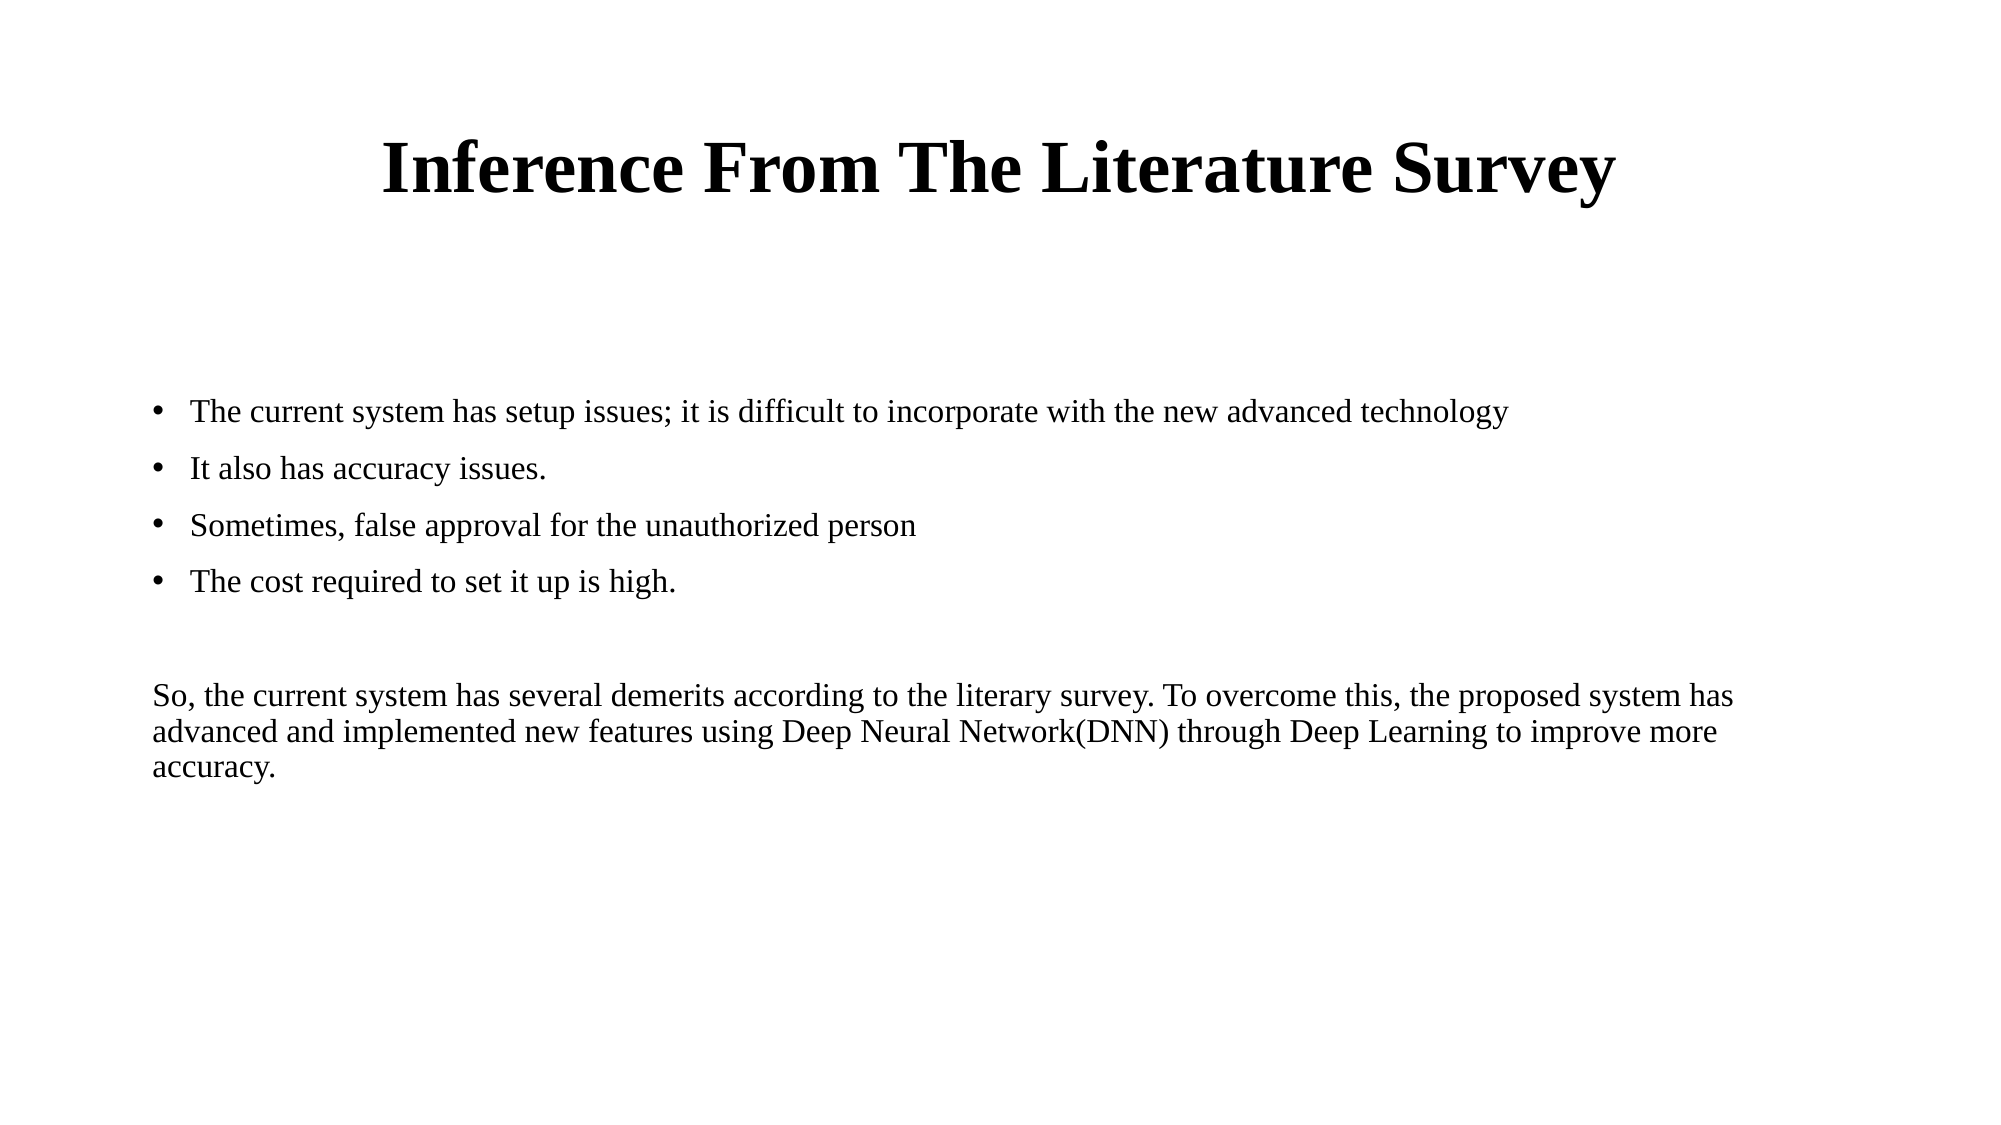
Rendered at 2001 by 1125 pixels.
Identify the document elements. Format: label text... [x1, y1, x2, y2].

list The current system has setup issues; it is difficult to incorporate with the new advanced technology It also has accuracy issues. Sometimes, false approval for the unauthorized person The cost required to set it up is high. So, the current system has several demerits according to the literary survey. To overcome this, the proposed system has advanced and implemented new features using Deep Neural Network(DNN) through Deep Learning to improve more accuracy. [137, 386, 1863, 887]
title Inference From The Literature Survey [137, 59, 1863, 278]
